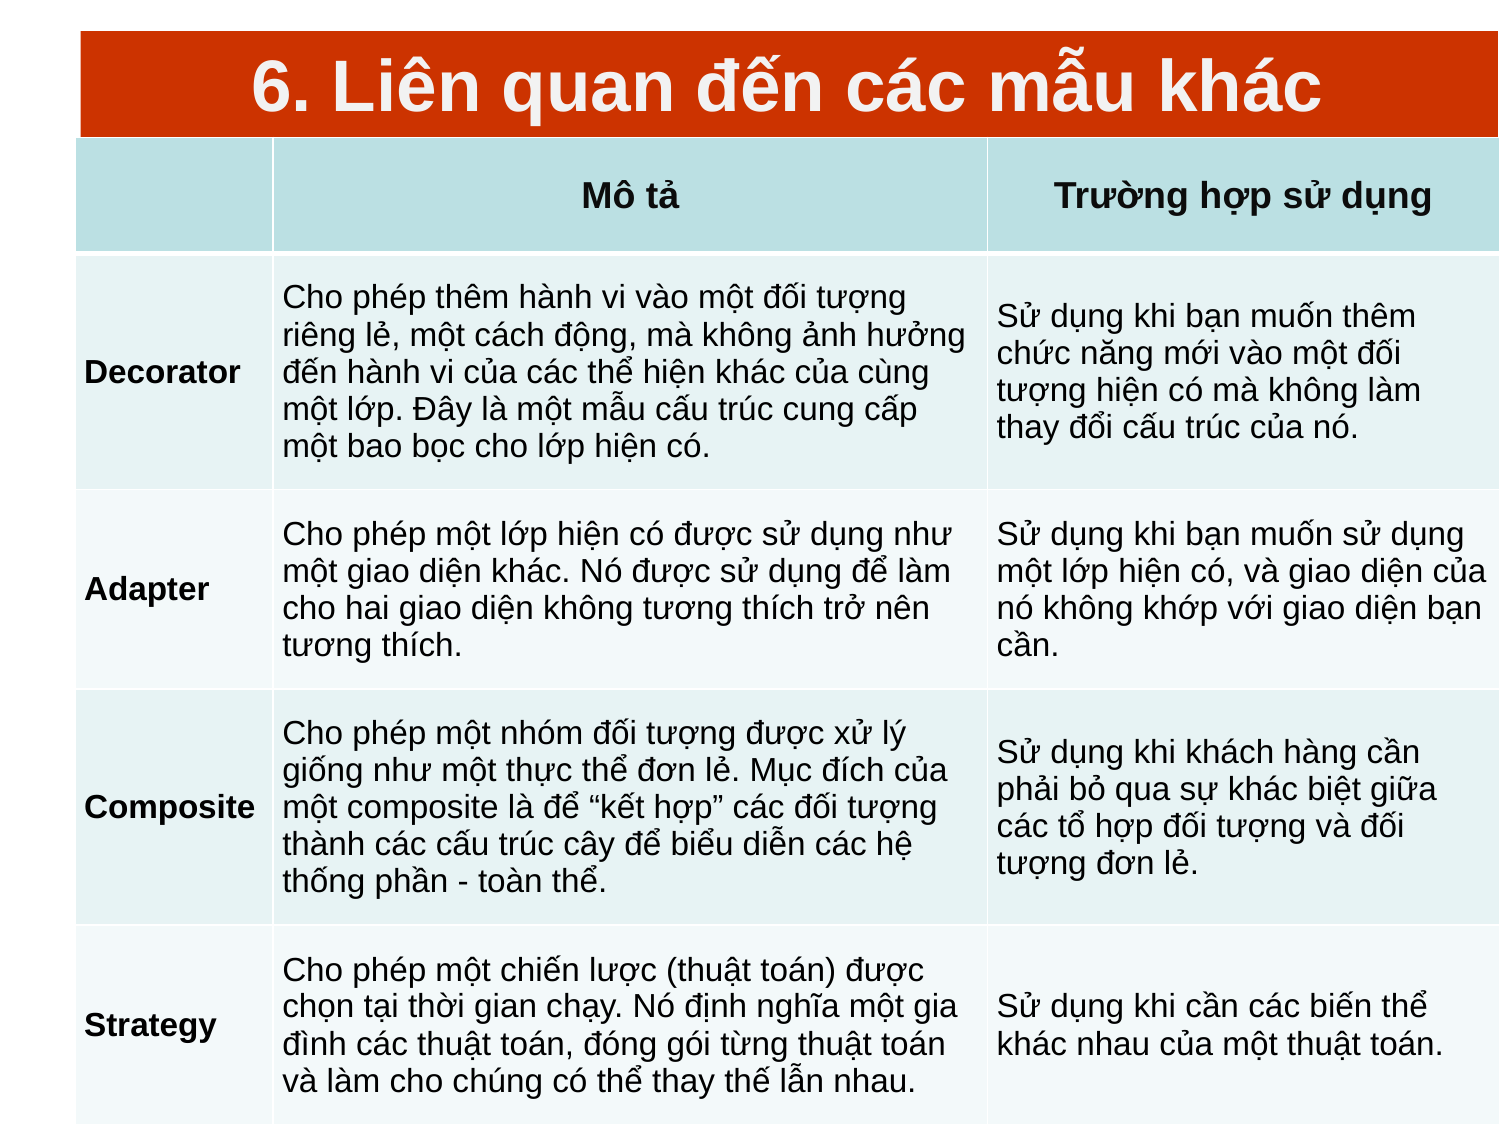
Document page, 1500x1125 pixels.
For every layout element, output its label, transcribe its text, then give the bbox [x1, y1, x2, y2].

table_cell Cho phép một nhóm đối tượng được xử lý giống như một thực thể đơn lẻ. Mục đích của một composite là để “kết hợp” các đối tượng thành các cấu trúc cây để biểu diễn các hệ thống phần - toàn thể. [274, 690, 987, 924]
table_cell Sử dụng khi bạn muốn sử dụng một lớp hiện có, và giao diện của nó không khớp với giao diện bạn cần. [988, 490, 1499, 688]
table_cell Strategy [76, 926, 272, 1124]
table_cell Sử dụng khi khách hàng cần phải bỏ qua sự khác biệt giữa các tổ hợp đối tượng và đối tượng đơn lẻ. [988, 690, 1499, 924]
table_cell Adapter [76, 490, 272, 688]
table_cell Cho phép một chiến lược (thuật toán) được chọn tại thời gian chạy. Nó định nghĩa một gia đình các thuật toán, đóng gói từng thuật toán và làm cho chúng có thể thay thế lẫn nhau. [274, 926, 987, 1124]
table_header Mô tả [274, 138, 987, 251]
table_cell Sử dụng khi bạn muốn thêm chức năng mới vào một đối tượng hiện có mà không làm thay đổi cấu trúc của nó. [988, 256, 1499, 489]
table_header [76, 138, 272, 251]
table_cell Cho phép một lớp hiện có được sử dụng như một giao diện khác. Nó được sử dụng để làm cho hai giao diện không tương thích trở nên tương thích. [274, 490, 987, 688]
table_cell Composite [76, 690, 272, 924]
table_header Trường hợp sử dụng [988, 138, 1499, 251]
table_cell Cho phép thêm hành vi vào một đối tượng riêng lẻ, một cách động, mà không ảnh hưởng đến hành vi của các thể hiện khác của cùng một lớp. Đây là một mẫu cấu trúc cung cấp một bao bọc cho lớp hiện có. [274, 256, 987, 489]
table_cell Sử dụng khi cần các biến thể khác nhau của một thuật toán. [988, 926, 1499, 1124]
title 6. Liên quan đến các mẫu khác [113, 31, 1461, 123]
table_cell Decorator [76, 256, 272, 489]
